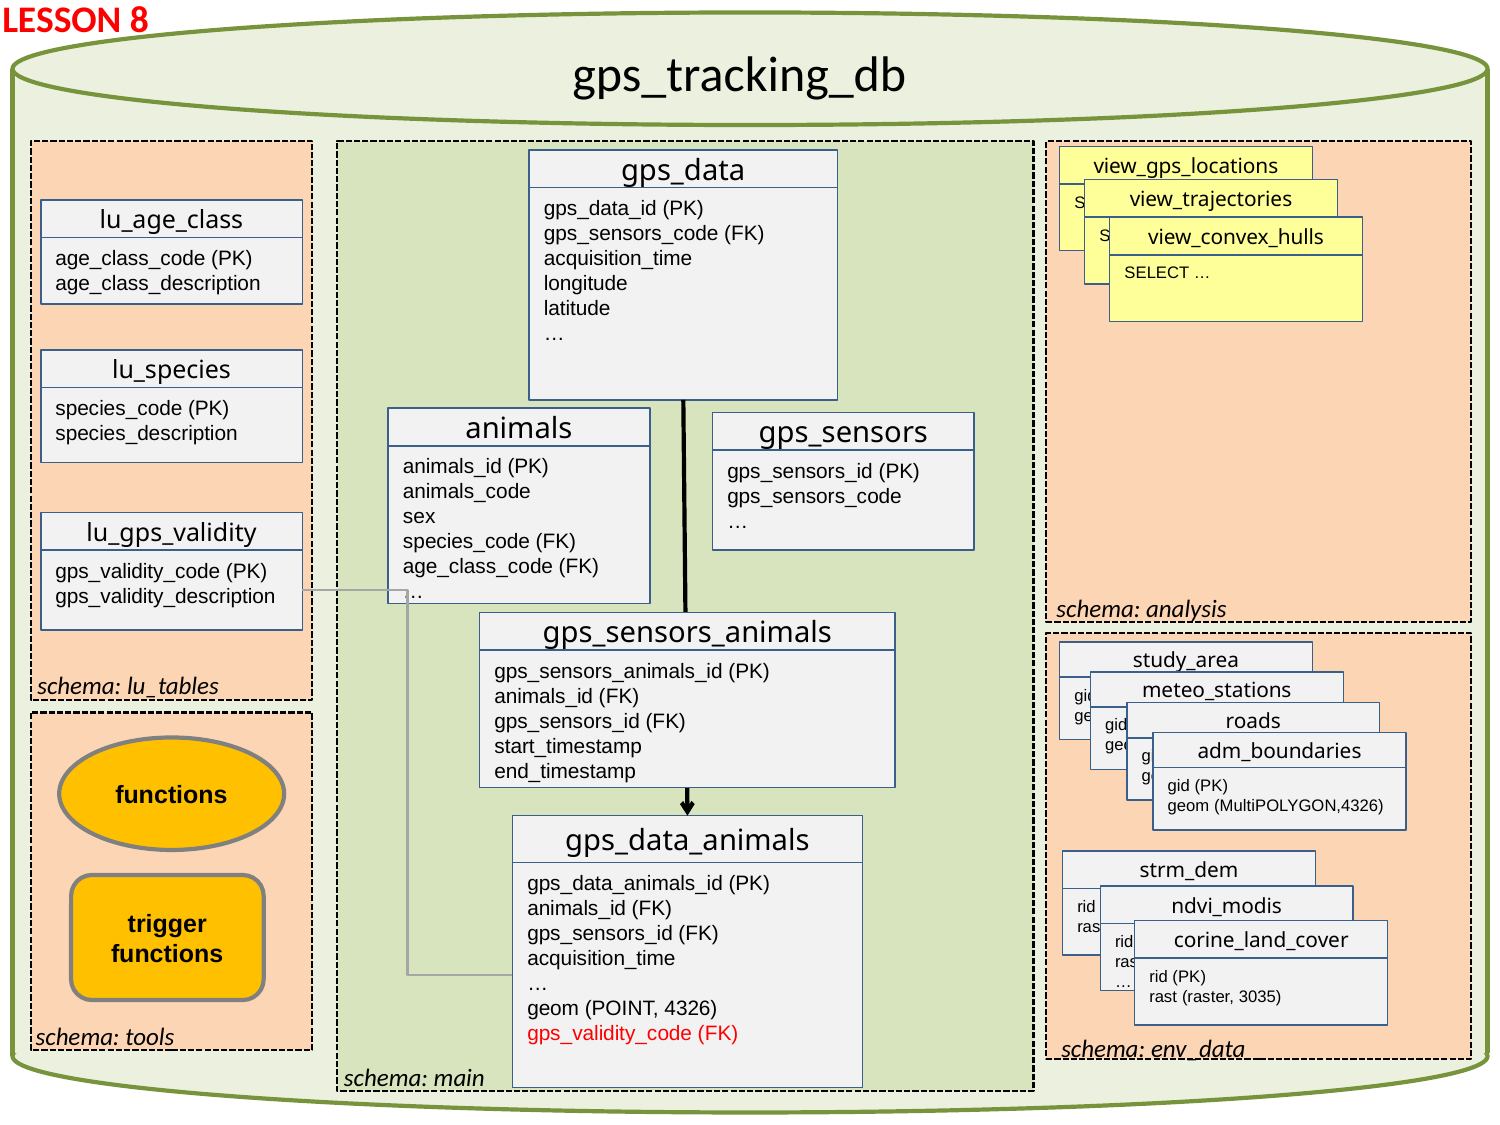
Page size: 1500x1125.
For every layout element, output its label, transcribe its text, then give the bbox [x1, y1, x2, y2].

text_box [40, 199, 303, 305]
text_box LESSON 8 [0, 0, 188, 48]
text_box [1109, 216, 1363, 322]
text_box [387, 407, 651, 604]
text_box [683, 399, 688, 610]
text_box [1084, 179, 1338, 285]
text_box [1152, 732, 1407, 831]
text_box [512, 815, 863, 1088]
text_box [1090, 671, 1344, 770]
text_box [1100, 885, 1354, 991]
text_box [712, 412, 975, 551]
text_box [1059, 641, 1313, 740]
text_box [1062, 850, 1316, 956]
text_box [12, 12, 1488, 1113]
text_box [528, 149, 838, 401]
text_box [1134, 920, 1388, 1026]
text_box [40, 349, 303, 463]
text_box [517, 612, 896, 788]
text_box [302, 589, 513, 976]
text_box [1126, 702, 1380, 801]
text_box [683, 796, 688, 816]
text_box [40, 512, 303, 631]
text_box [1059, 146, 1313, 251]
